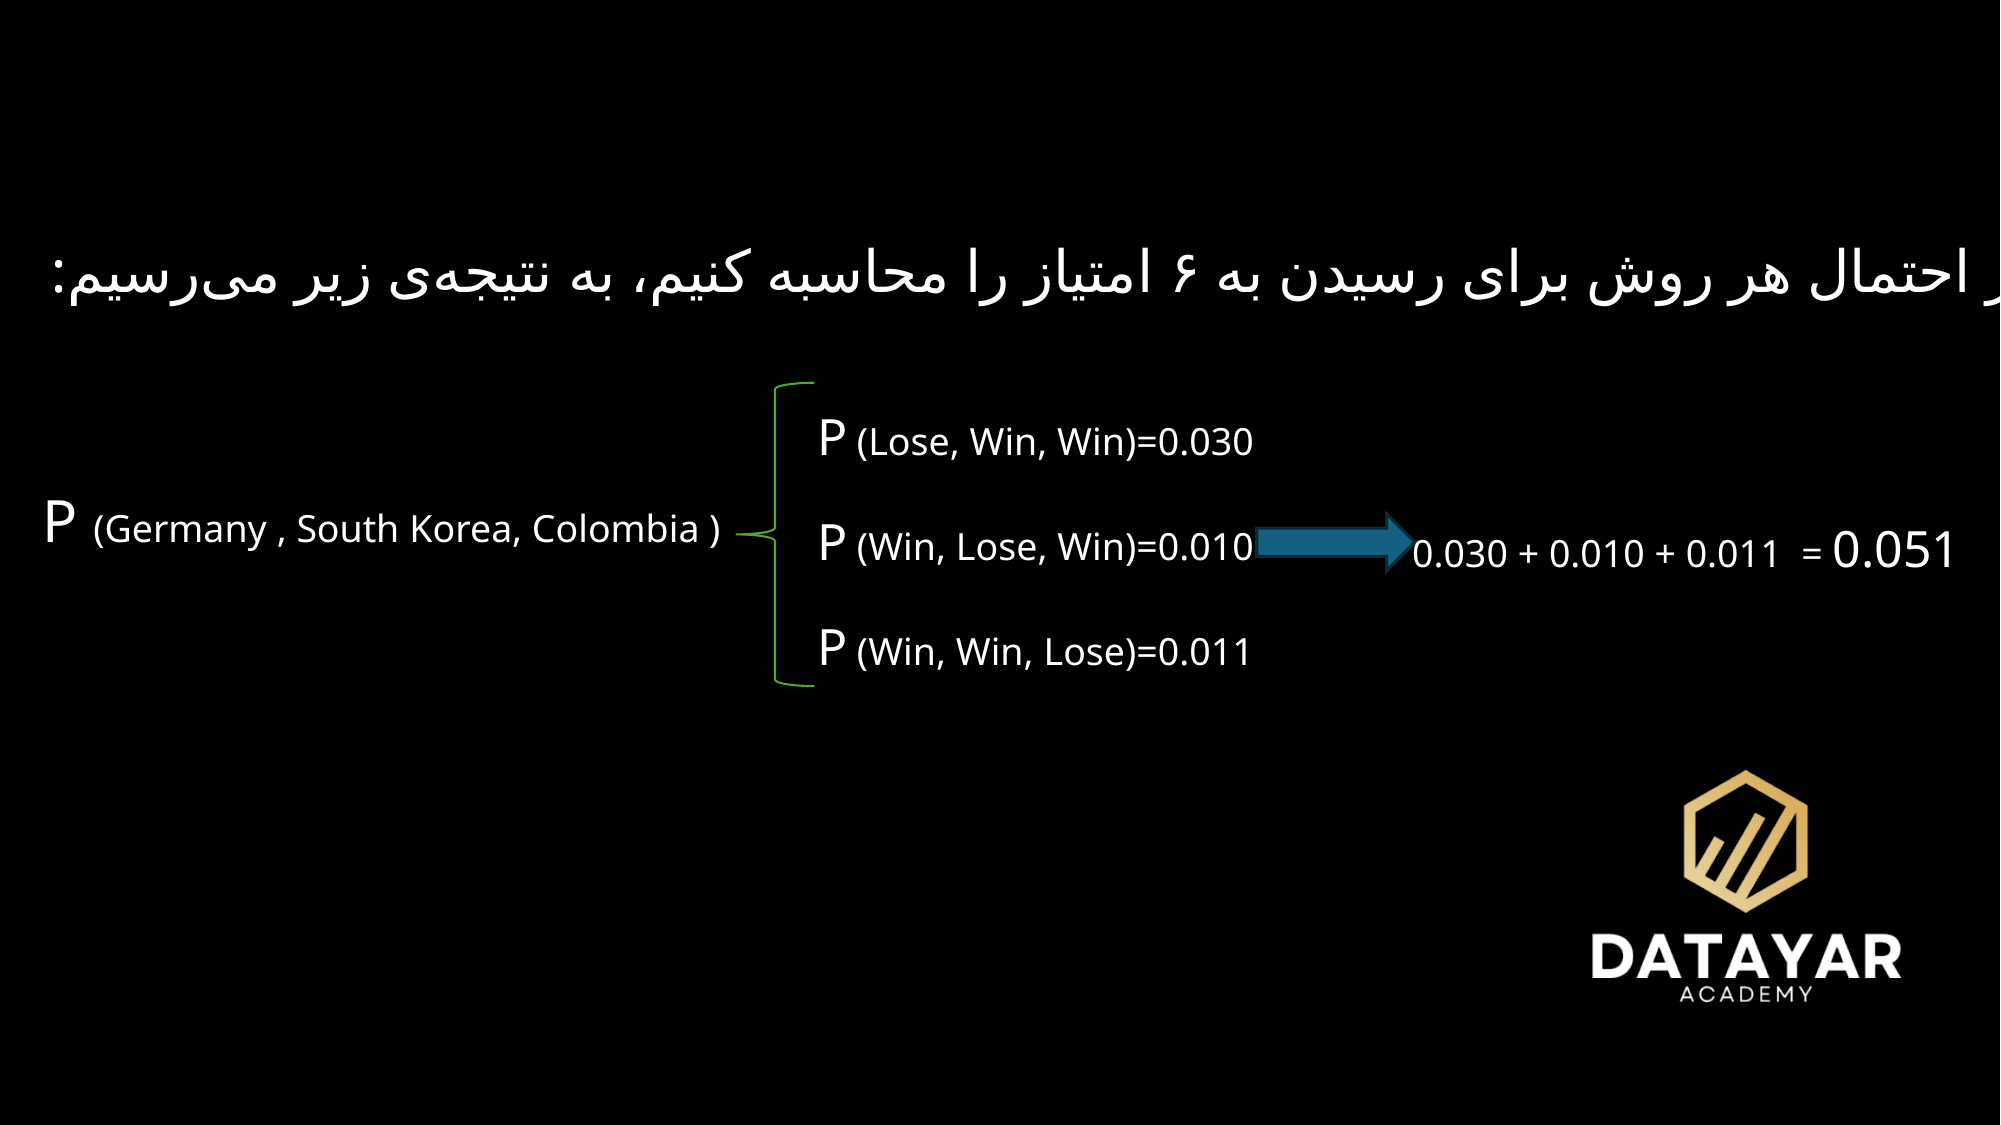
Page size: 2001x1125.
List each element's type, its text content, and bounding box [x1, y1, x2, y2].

text_box [1255, 510, 1397, 575]
picture [1449, 596, 2000, 1125]
text_box [735, 381, 815, 688]
text_box 0.030 + 0.010 + 0.011 = 0.051 [1397, 509, 1975, 585]
text_box P (Lose, Win, Win)=0.030 P (Win, Lose, Win)=0.010 P (Win, Win, Lose)=0.011 [802, 398, 1270, 684]
text_box اگر احتمال هر روش برای رسیدن به ۶ امتیاز را محاسبه کنیم، به نتیجه‌ی زیر می‌رسیم: [35, 226, 2000, 381]
text_box P (Germany , South Korea, Colombia ) [28, 476, 736, 562]
